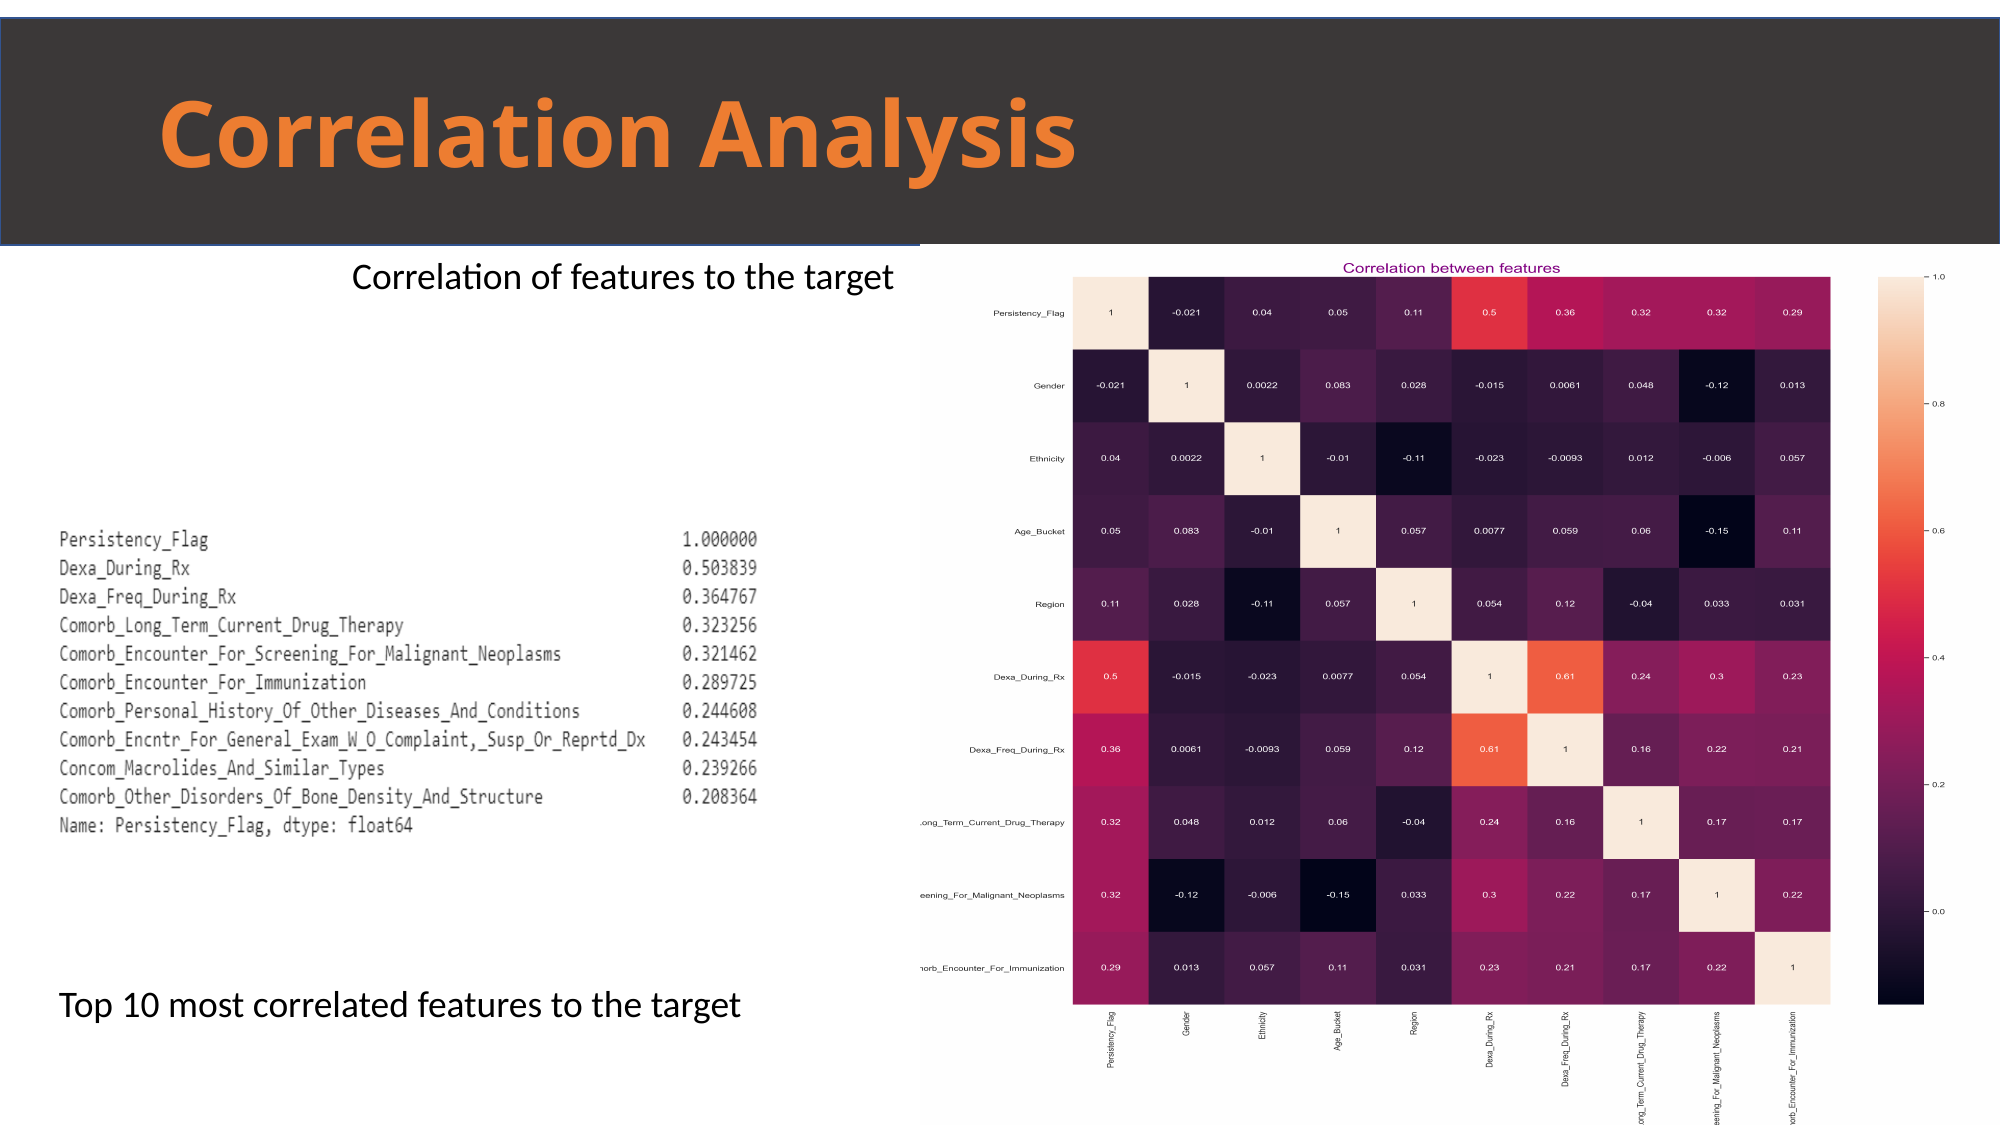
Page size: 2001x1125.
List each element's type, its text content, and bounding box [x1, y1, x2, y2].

text_box Correlation Analysis [0, 17, 2000, 246]
picture [920, 244, 2000, 1125]
picture [56, 517, 795, 852]
text_box Top 10 most correlated features to the target [44, 972, 920, 1033]
text_box Correlation of features to the target [337, 244, 920, 305]
